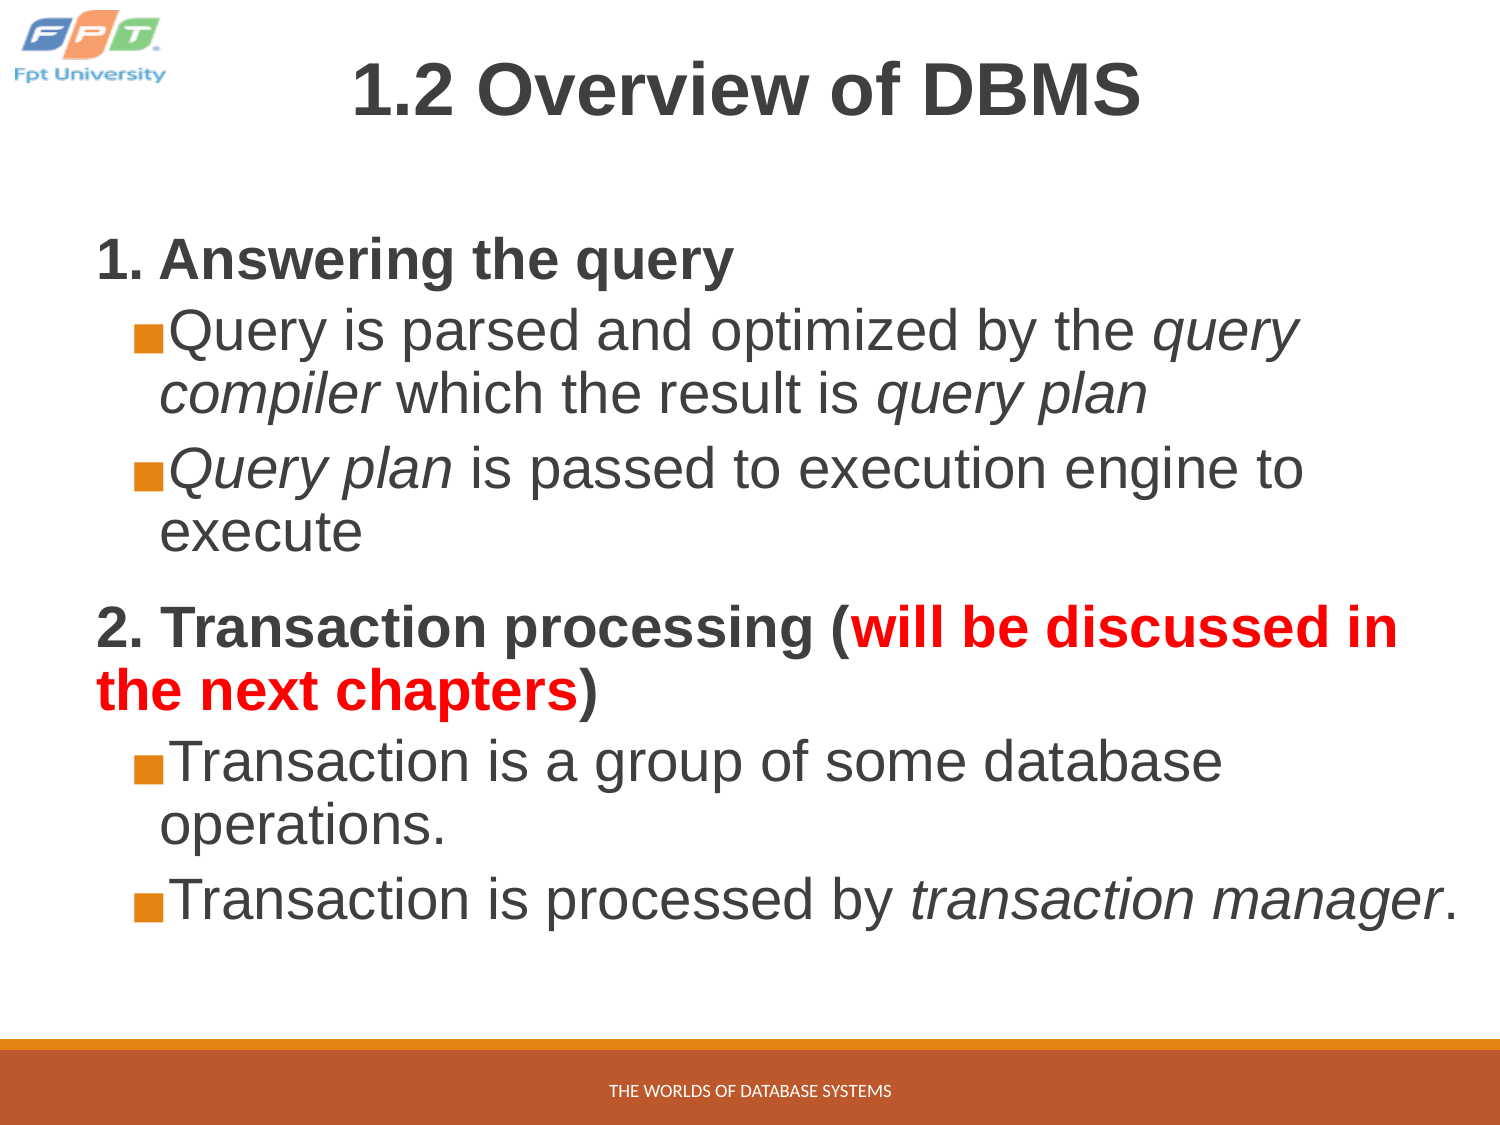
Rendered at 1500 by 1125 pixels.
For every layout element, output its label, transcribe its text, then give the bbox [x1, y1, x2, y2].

list 1. Answering the query Query is parsed and optimized by the query compiler which the result is query plan Query plan is passed to execution engine to execute 2. Transaction processing (will be discussed in the next chapters) Transaction is a group of some database operations. Transaction is processed by transaction manager. [96, 221, 1467, 1029]
title 1.2 Overview of DBMS [96, 47, 1399, 222]
footer THE WORLDS OF DATABASE SYSTEMS [453, 1059, 1047, 1120]
picture [15, 10, 166, 83]
